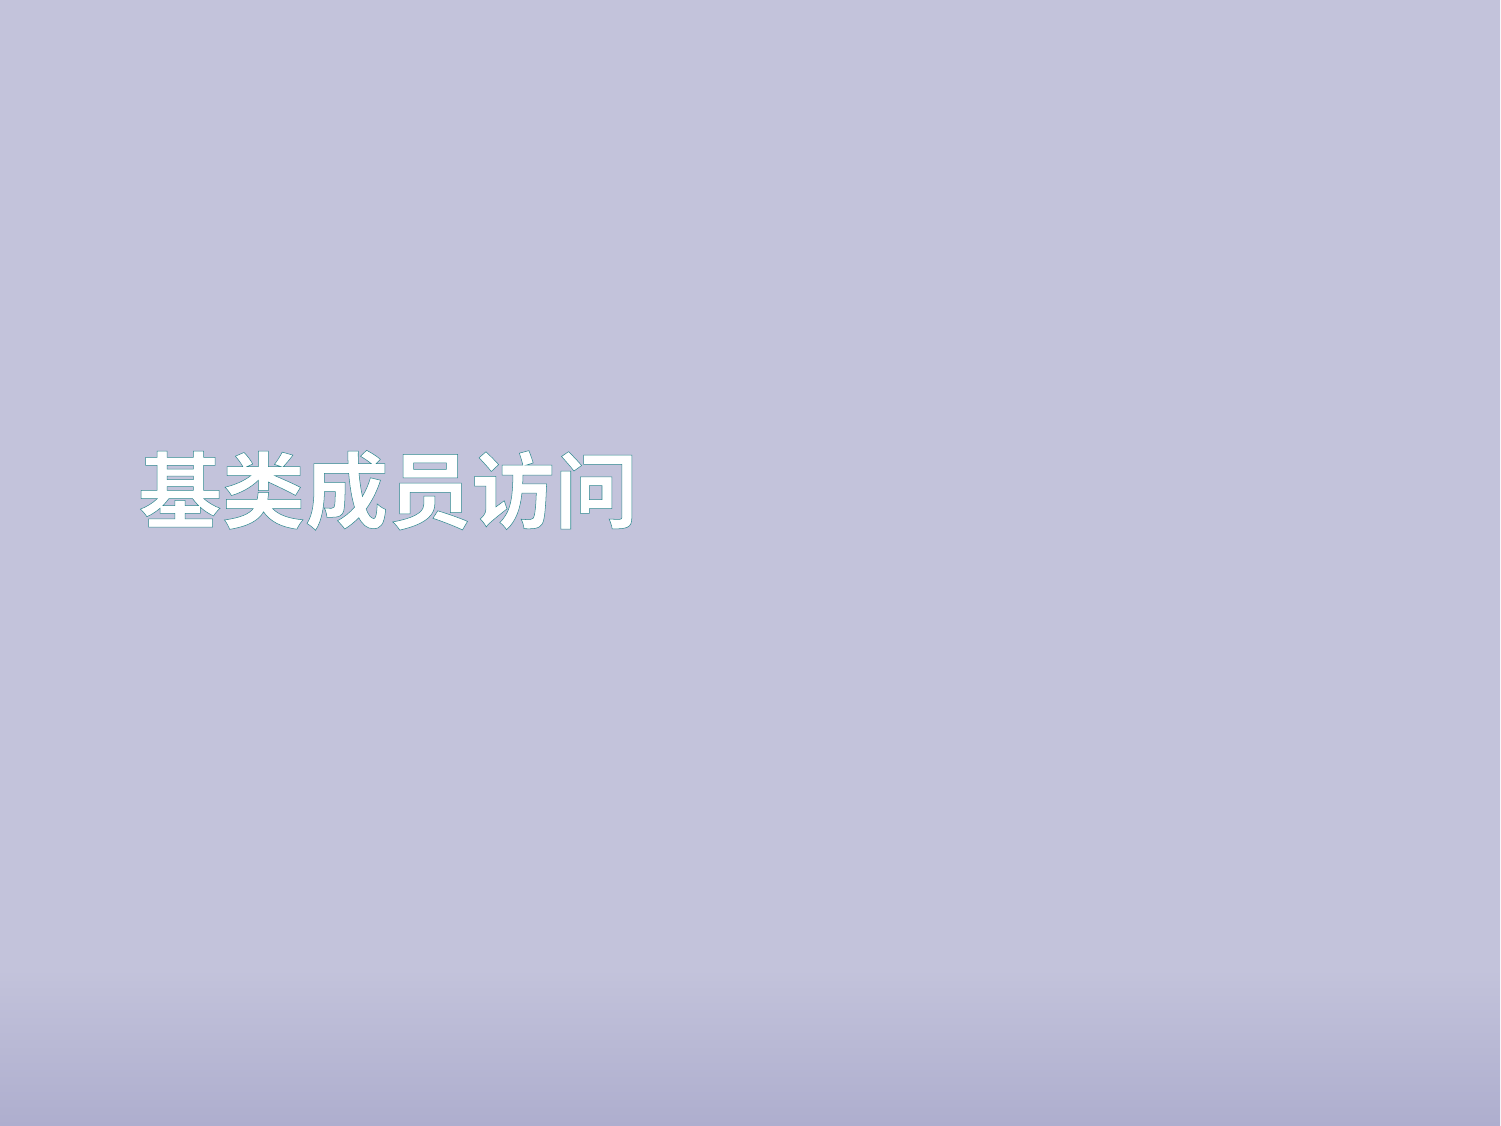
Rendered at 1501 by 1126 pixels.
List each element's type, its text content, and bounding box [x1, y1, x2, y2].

title 基类成员访问 [118, 325, 1394, 549]
